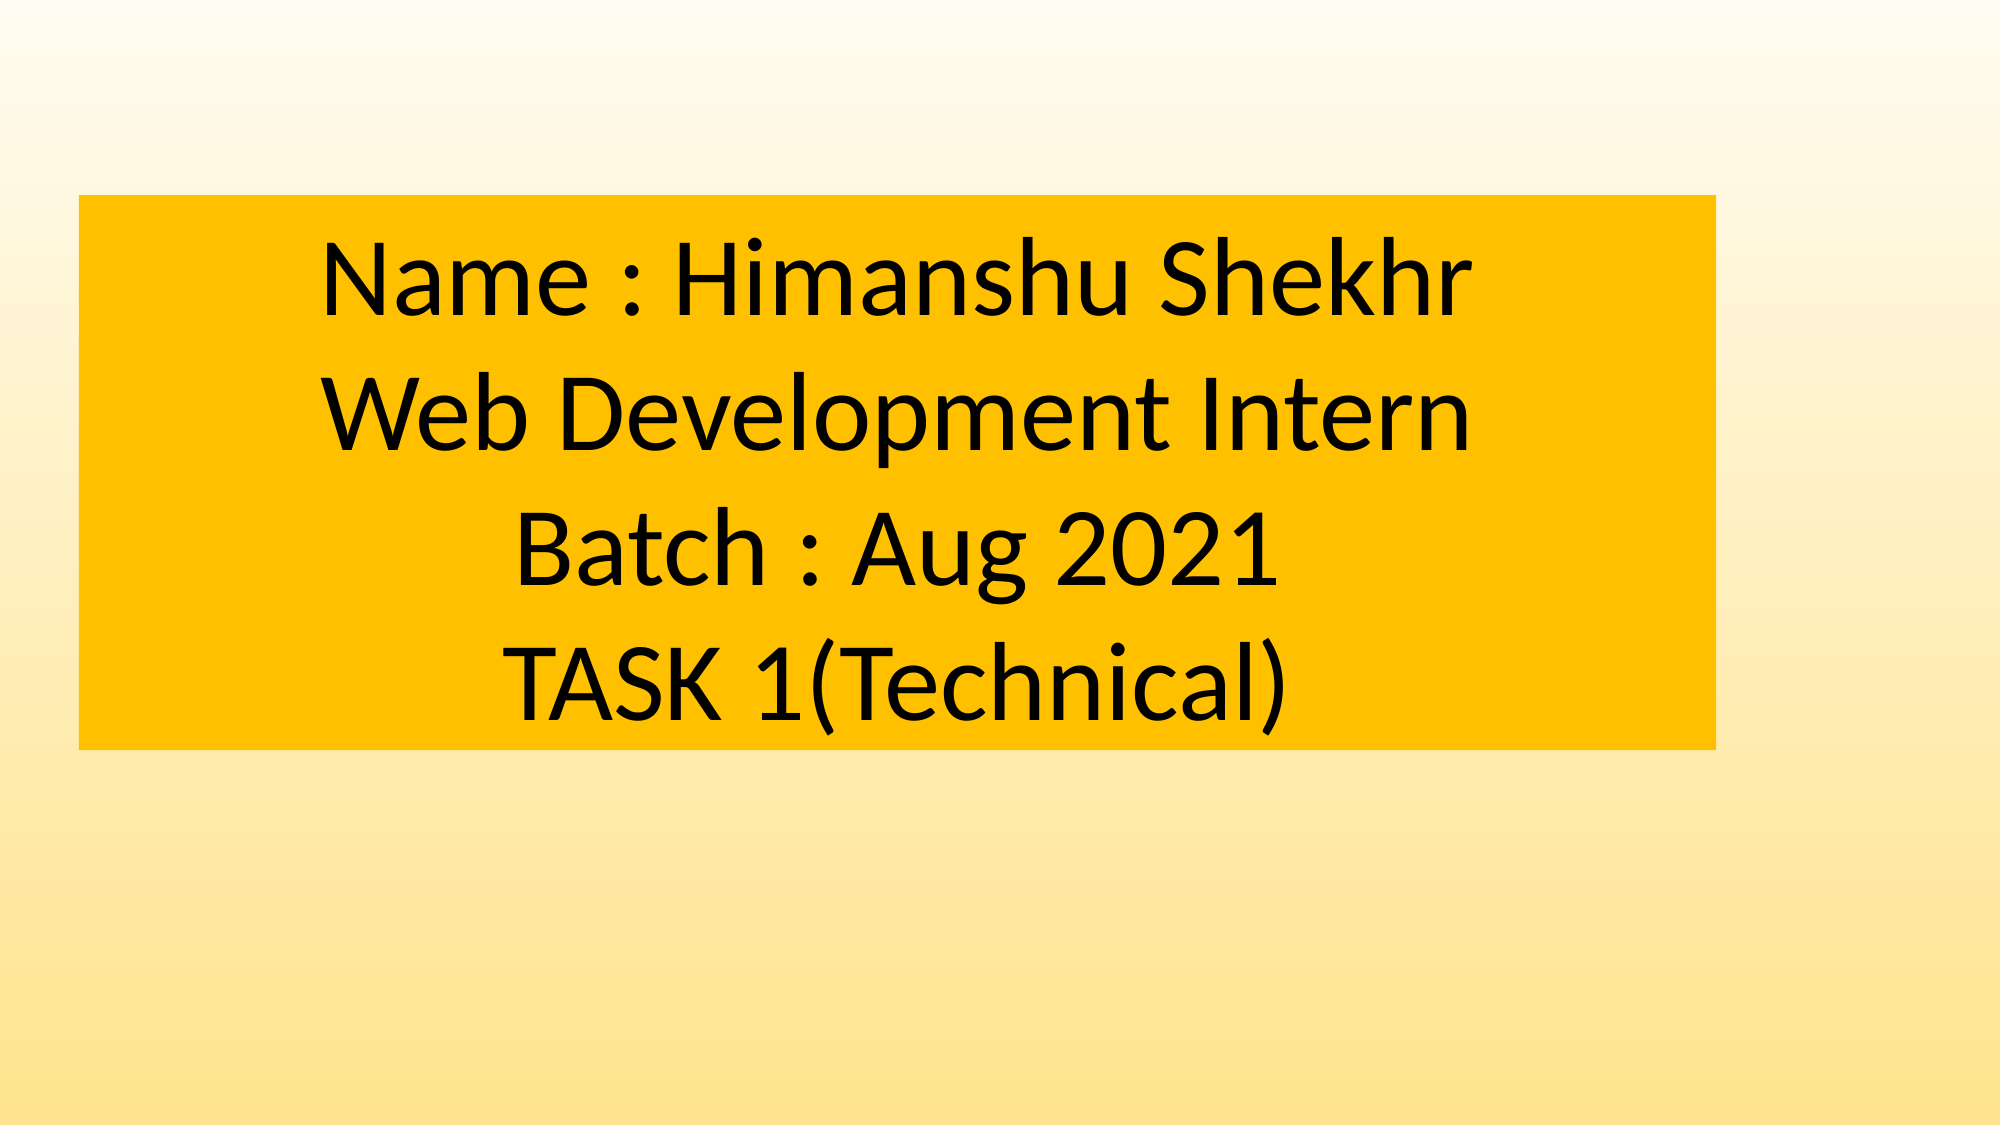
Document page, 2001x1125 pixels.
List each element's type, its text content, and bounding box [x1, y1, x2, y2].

text_box Name : Himanshu Shekhr Web Development Intern Batch : Aug 2021 TASK 1(Technical) [78, 195, 1717, 751]
